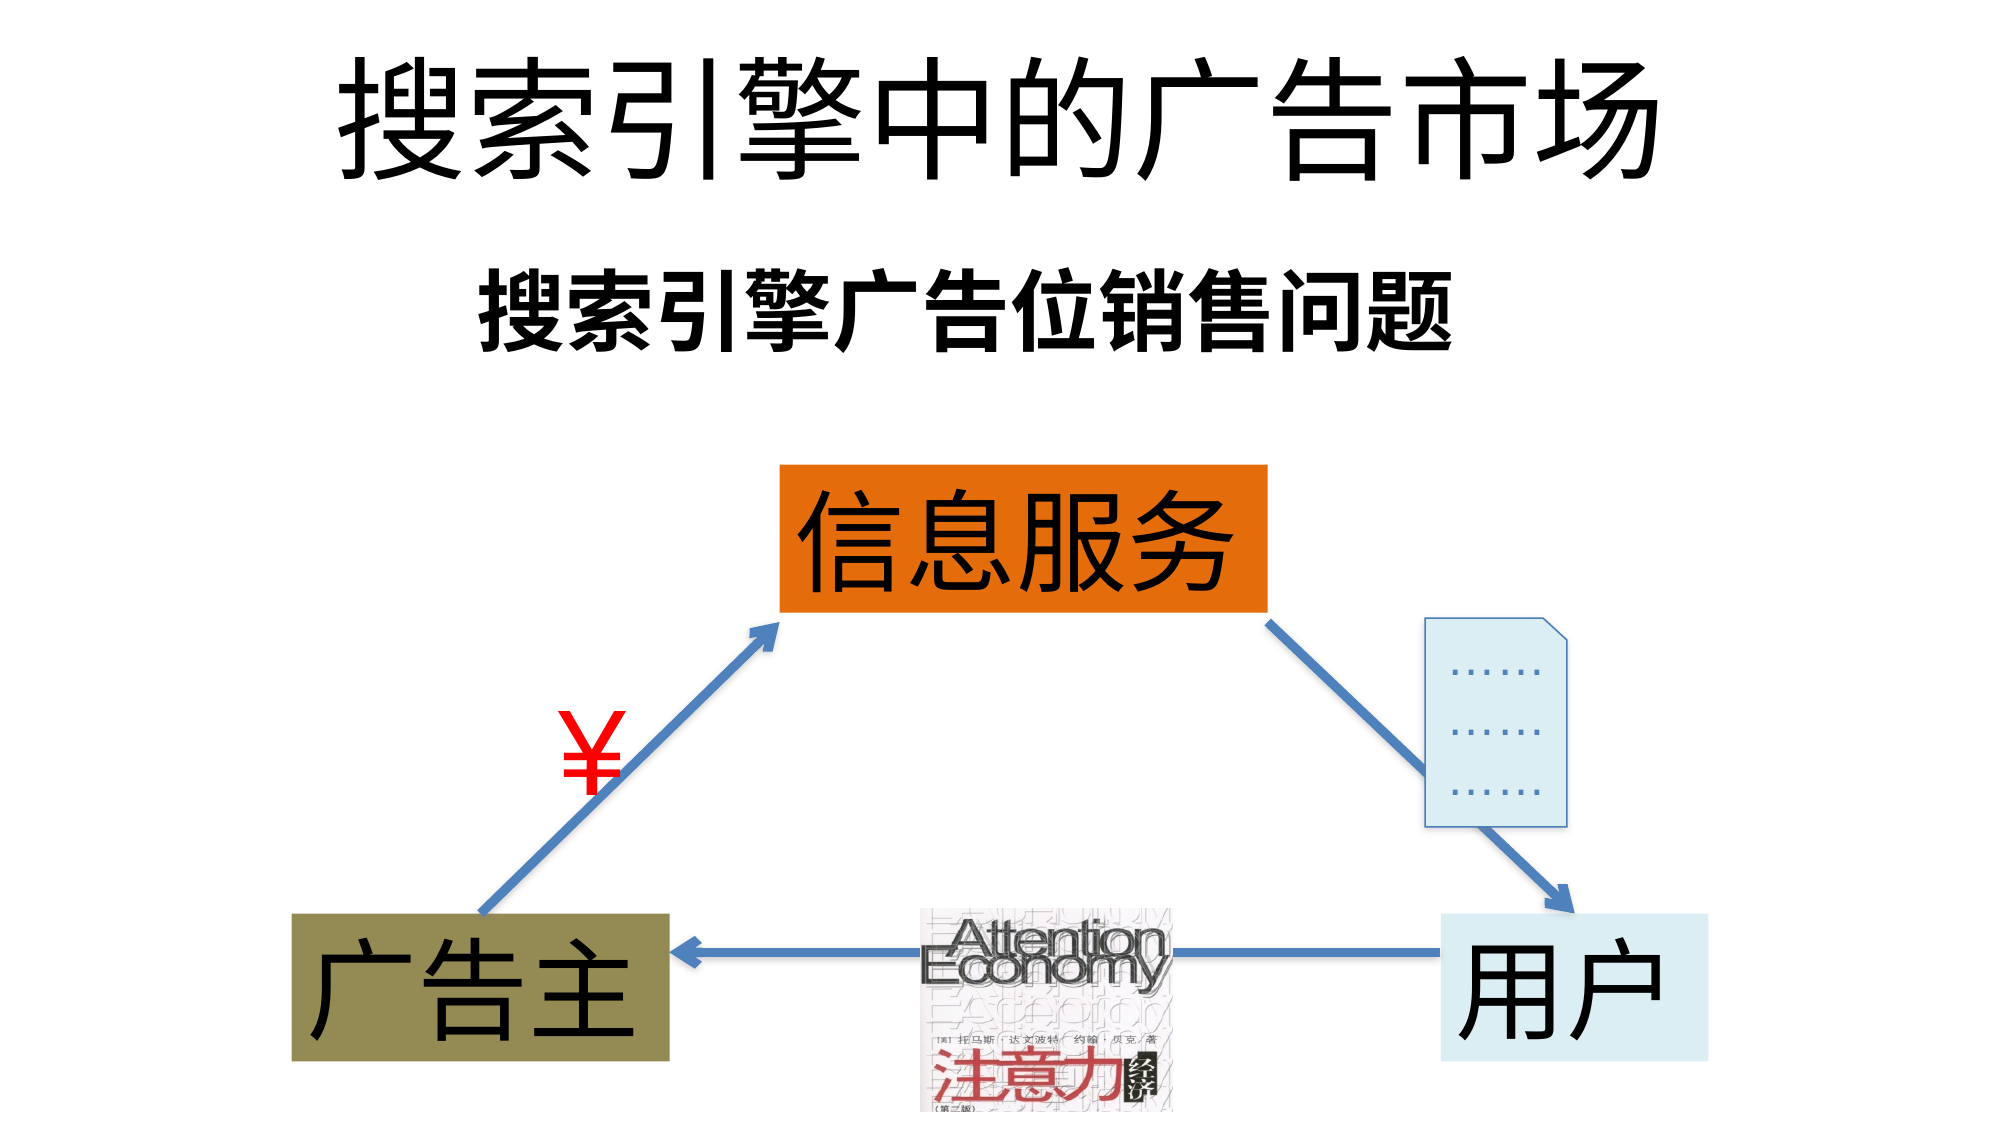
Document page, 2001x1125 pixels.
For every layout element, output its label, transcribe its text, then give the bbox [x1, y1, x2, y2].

text_box 搜索引擎广告位销售问题 [461, 248, 1471, 370]
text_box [480, 621, 780, 914]
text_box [668, 908, 1441, 1112]
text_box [291, 464, 1709, 1064]
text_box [1267, 617, 1575, 914]
title 搜索引擎中的广告市场 [133, 11, 1866, 236]
